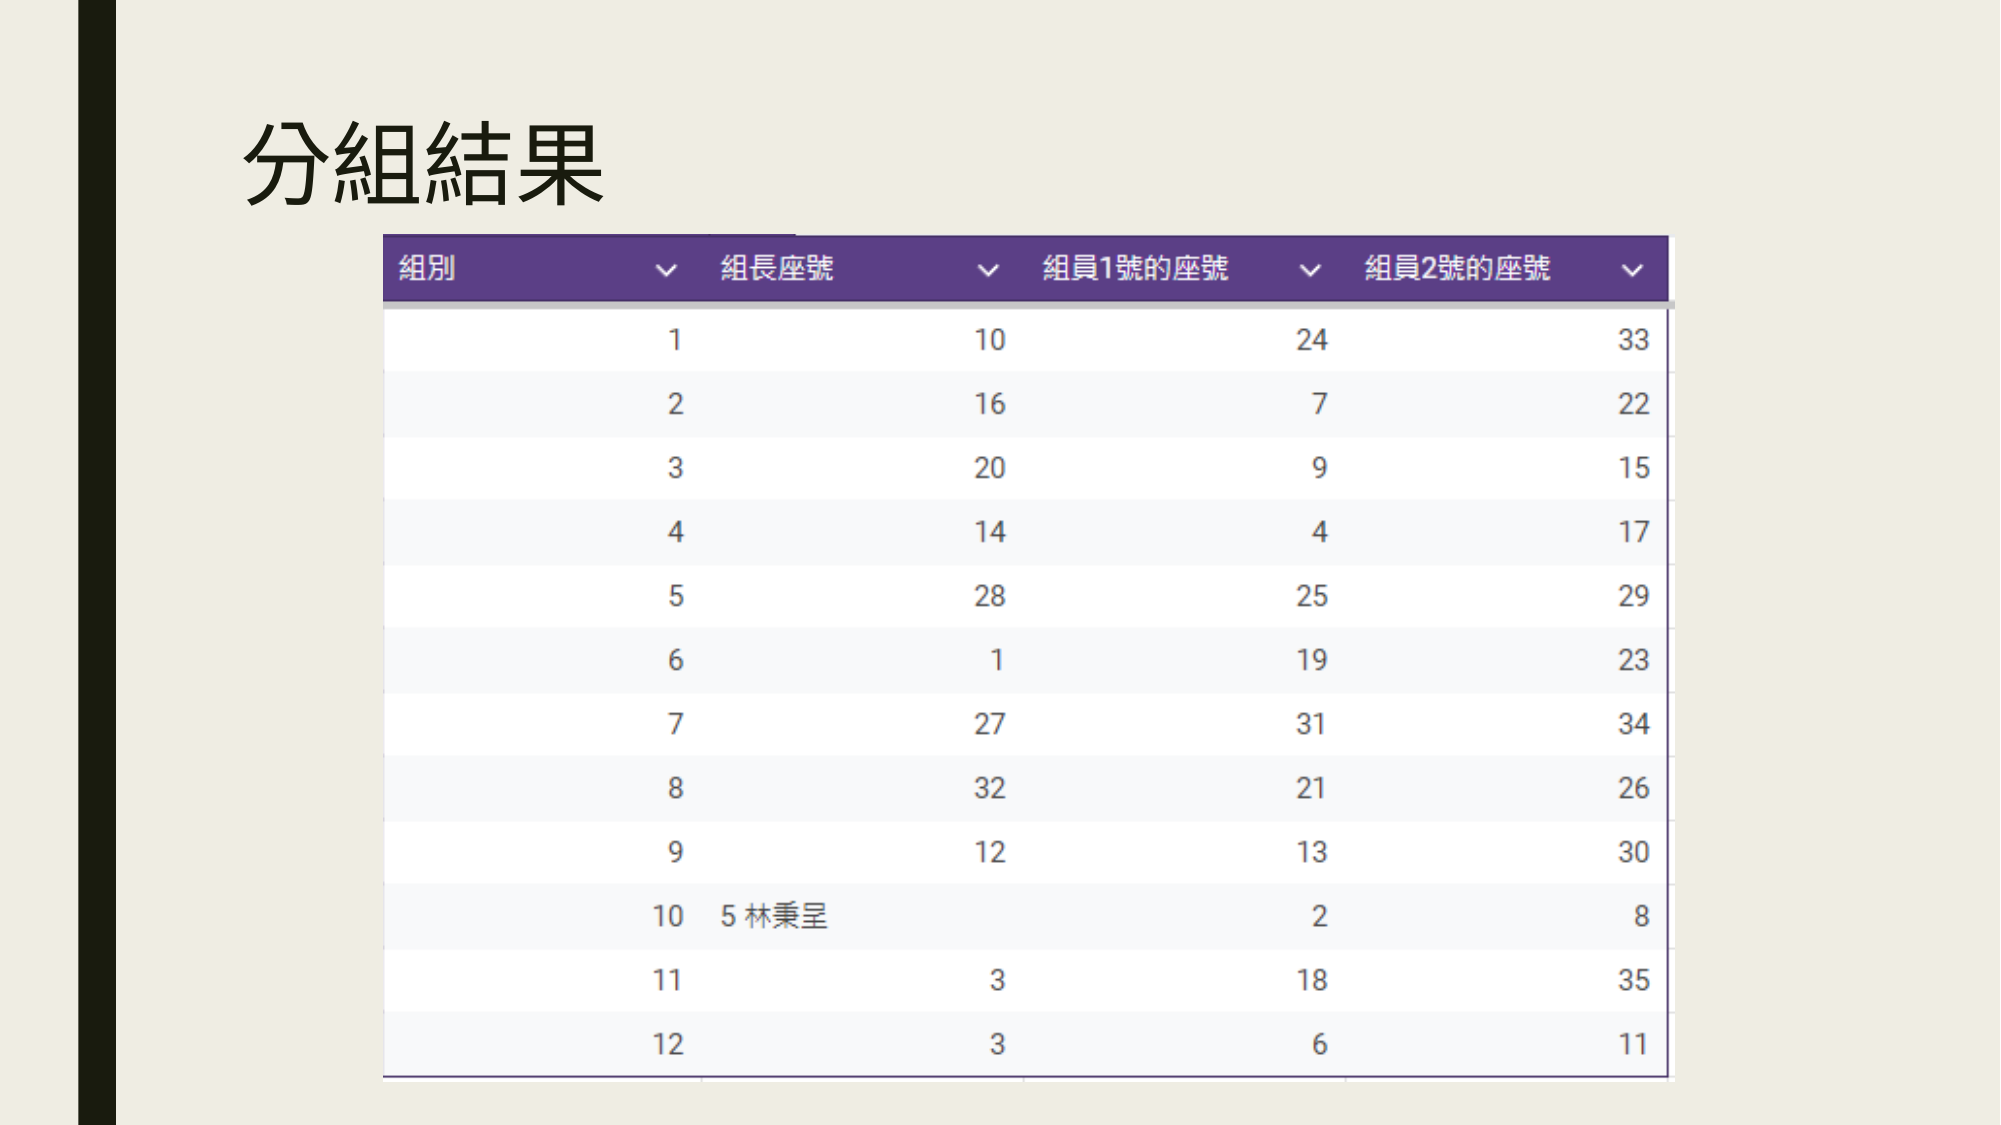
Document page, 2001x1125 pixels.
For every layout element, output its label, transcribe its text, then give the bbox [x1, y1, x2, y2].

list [383, 234, 1675, 1082]
title 分組結果 [225, 112, 1800, 357]
